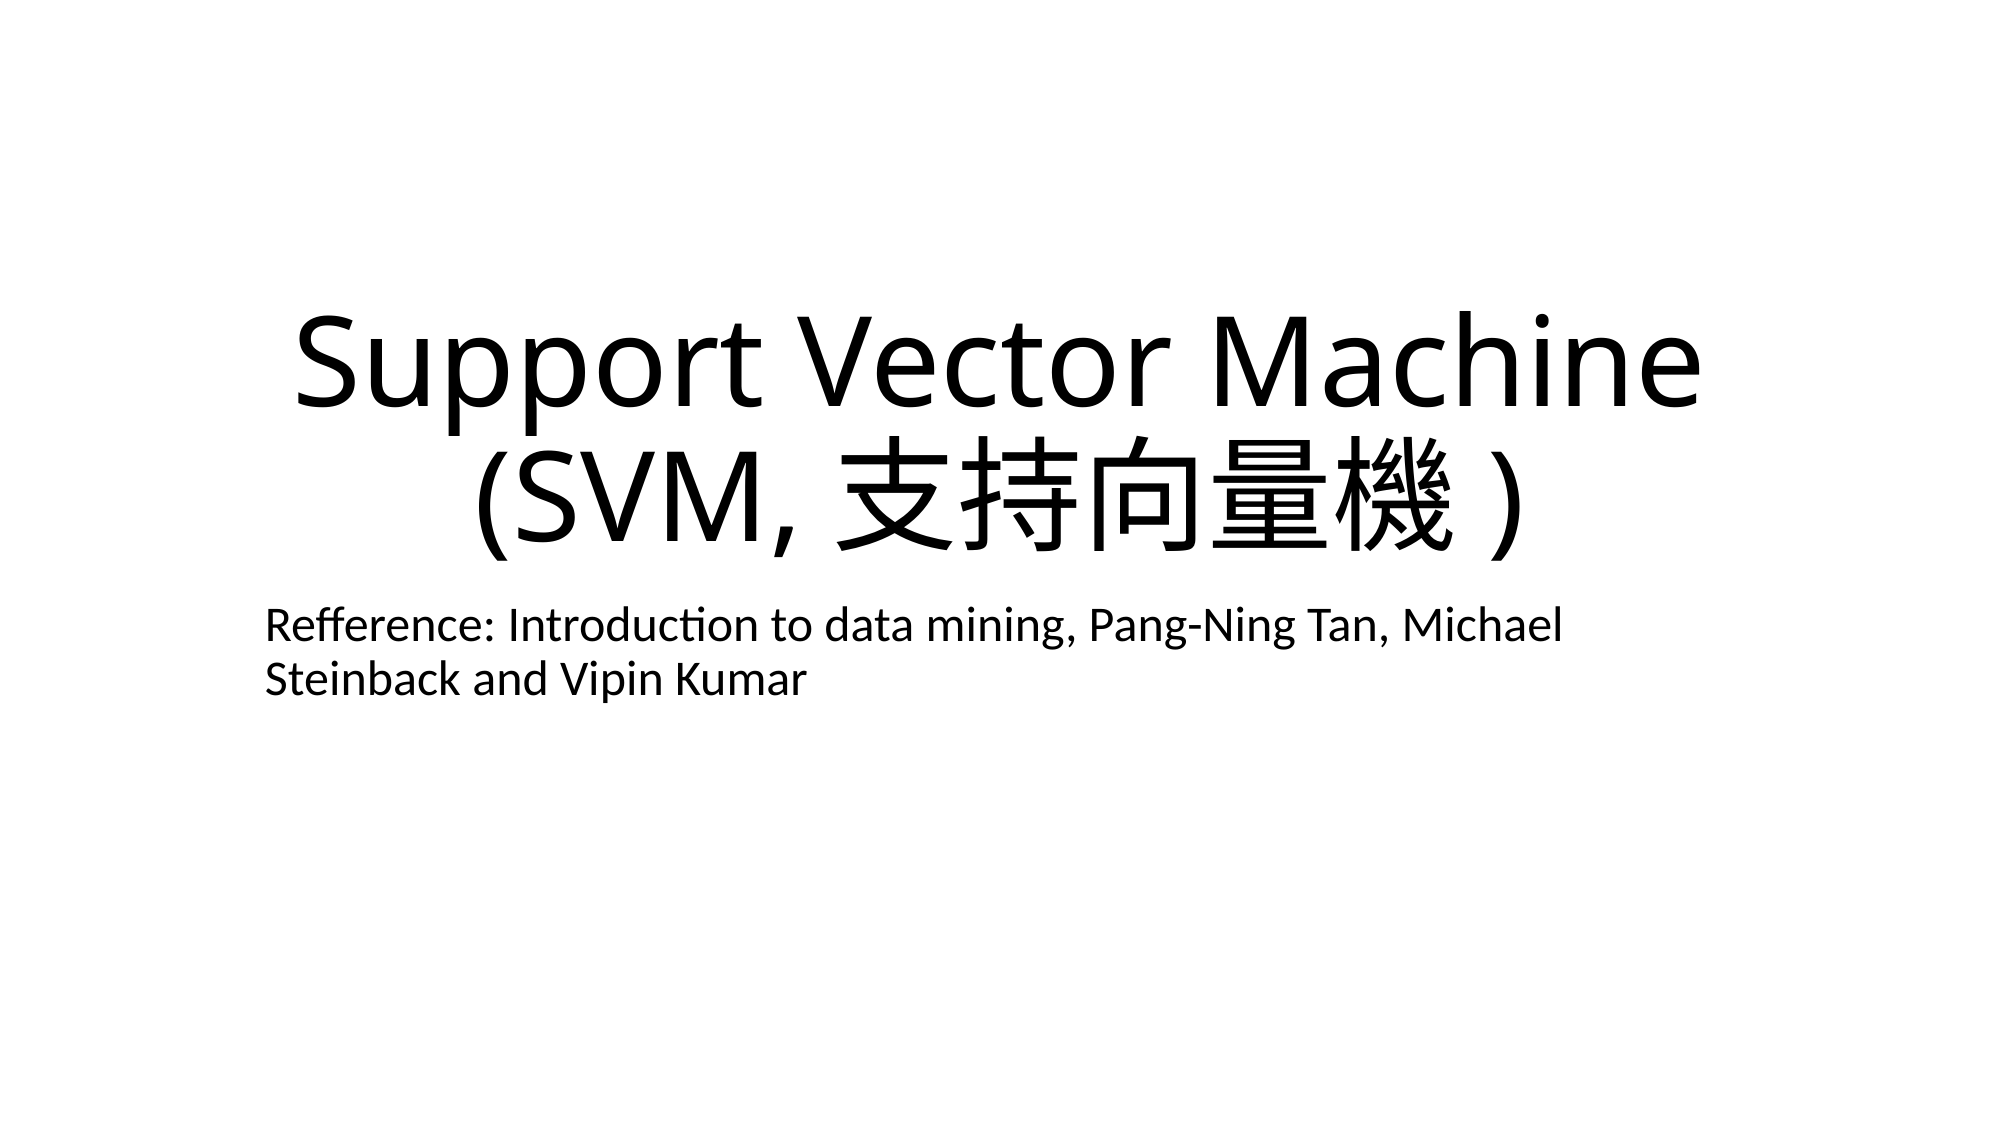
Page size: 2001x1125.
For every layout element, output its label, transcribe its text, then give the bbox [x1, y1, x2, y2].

subtitle Refference: Introduction to data mining, Pang-Ning Tan, Michael Steinback and Vipin Kumar [249, 590, 1750, 863]
title Support Vector Machine (SVM,支持向量機) [249, 184, 1750, 576]
